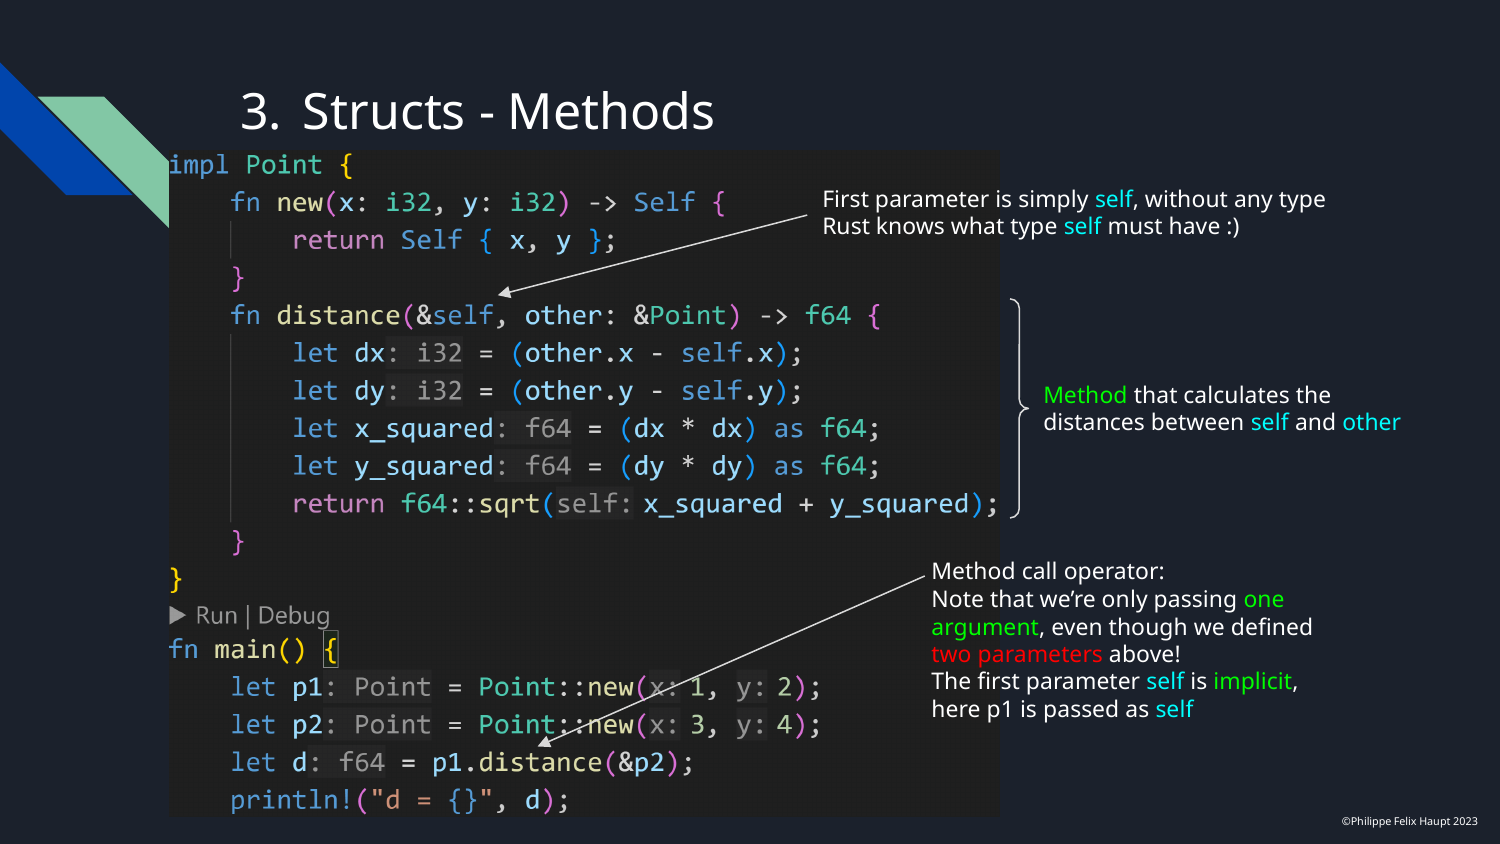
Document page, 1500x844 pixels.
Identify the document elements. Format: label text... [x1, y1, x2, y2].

text_box [1010, 298, 1028, 518]
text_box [497, 214, 808, 296]
title Structs - Methods [212, 64, 1368, 215]
text_box Method that calculates the distances between self and other [1028, 365, 1452, 451]
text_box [537, 575, 925, 747]
picture [169, 150, 1000, 817]
text_box Method call operator: Note that we’re only passing one argument, even though we defined two parameters above! The first parameter self is implicit, here p1 is passed as self [1004, 542, 1340, 737]
text_box First parameter is simply self, without any type Rust knows what type self must have :) [1004, 169, 1353, 255]
text_box ©Philippe Felix Haupt 2023 [1326, 801, 1500, 844]
